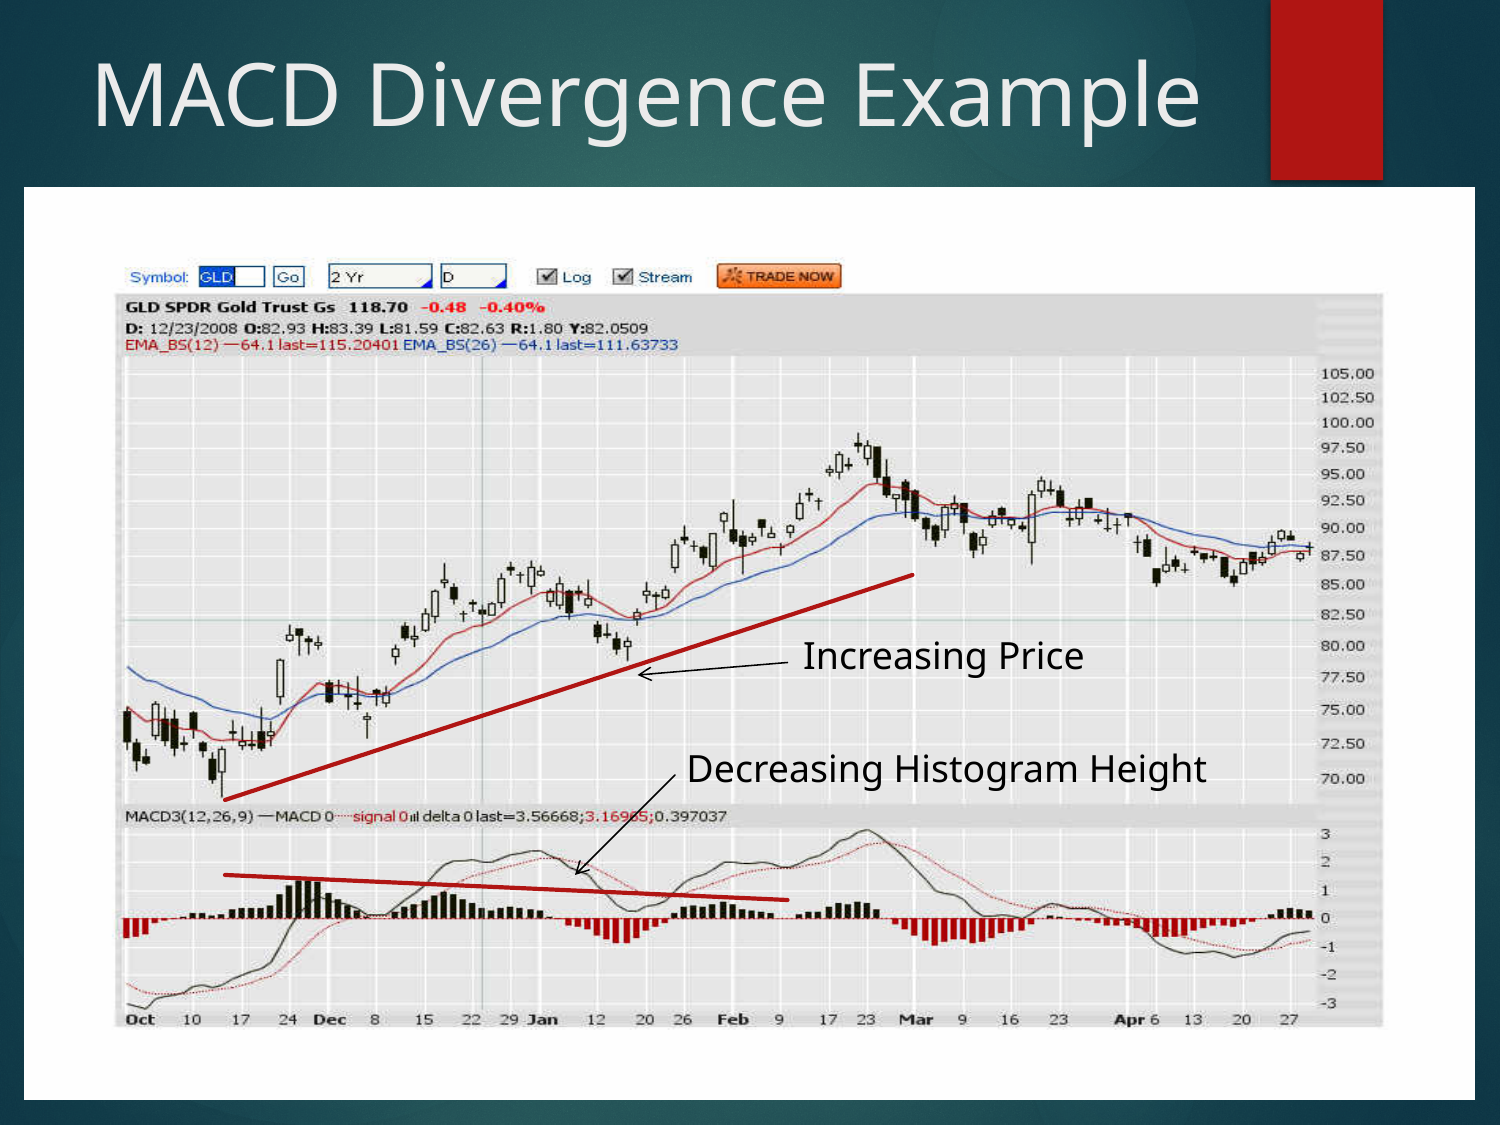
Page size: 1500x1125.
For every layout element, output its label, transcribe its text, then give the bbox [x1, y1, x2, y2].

title MACD Divergence Example [75, 31, 1425, 153]
picture [24, 187, 1476, 1101]
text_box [224, 574, 913, 801]
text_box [637, 662, 788, 676]
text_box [574, 774, 676, 876]
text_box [224, 874, 788, 901]
